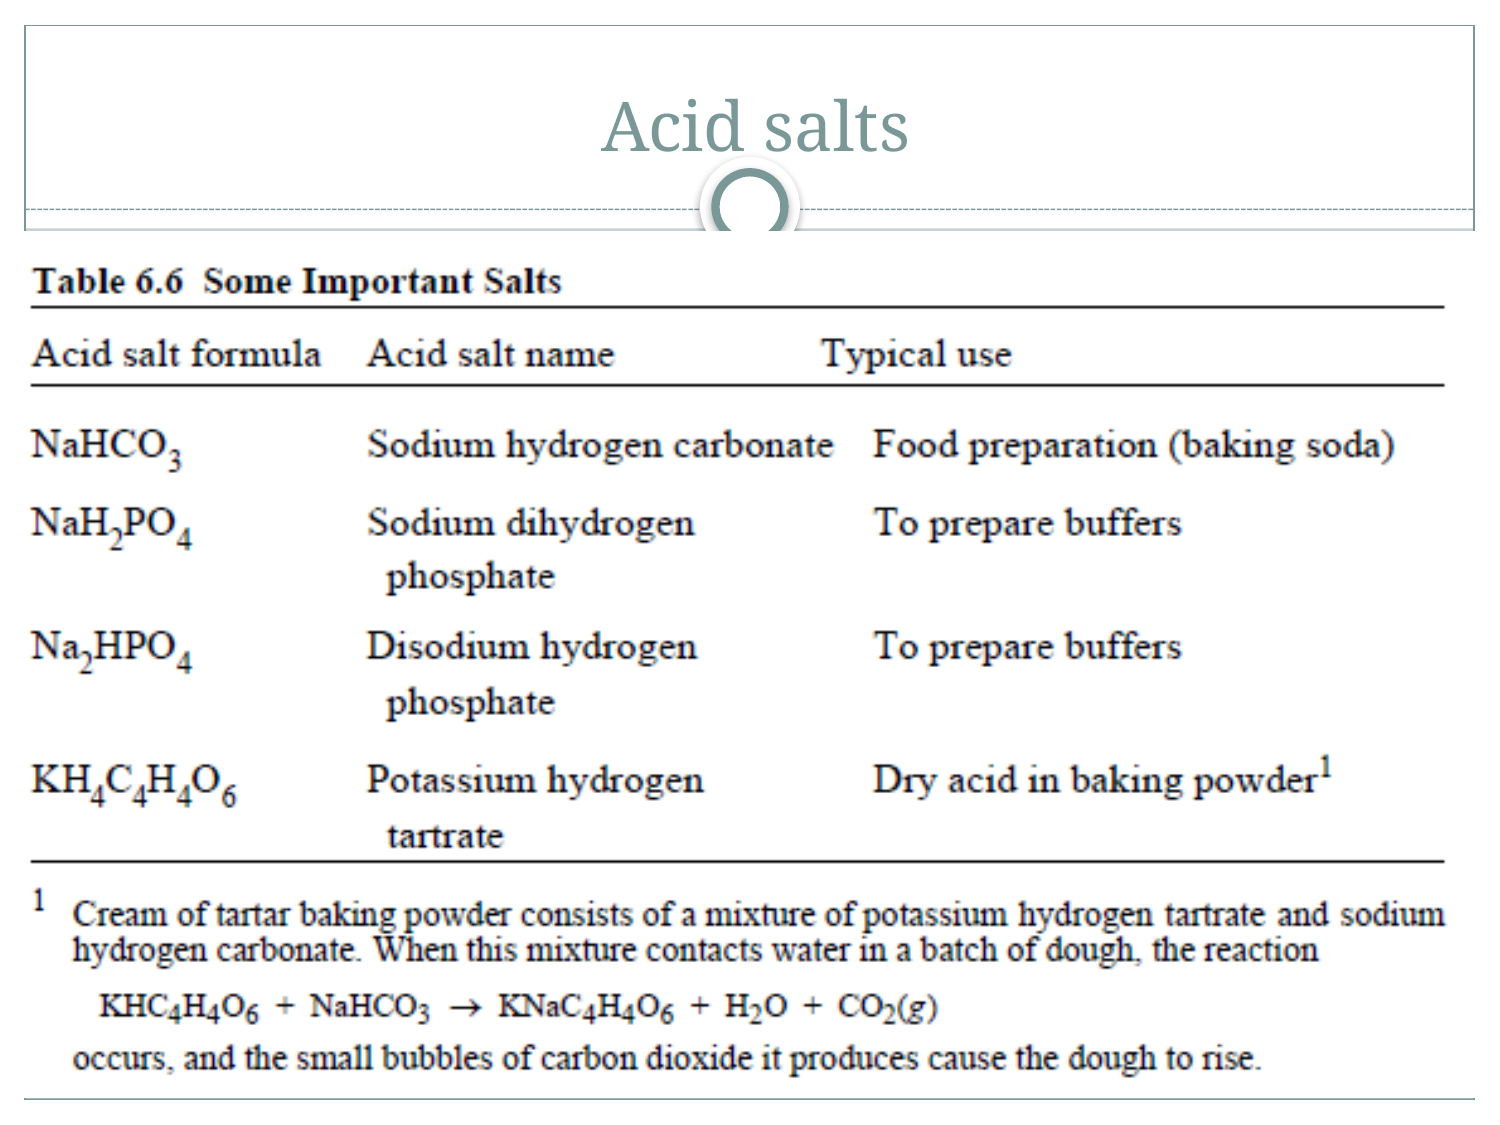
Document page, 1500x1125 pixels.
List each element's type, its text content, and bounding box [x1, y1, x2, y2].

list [24, 231, 1483, 1099]
title Acid salts [29, 19, 1483, 173]
